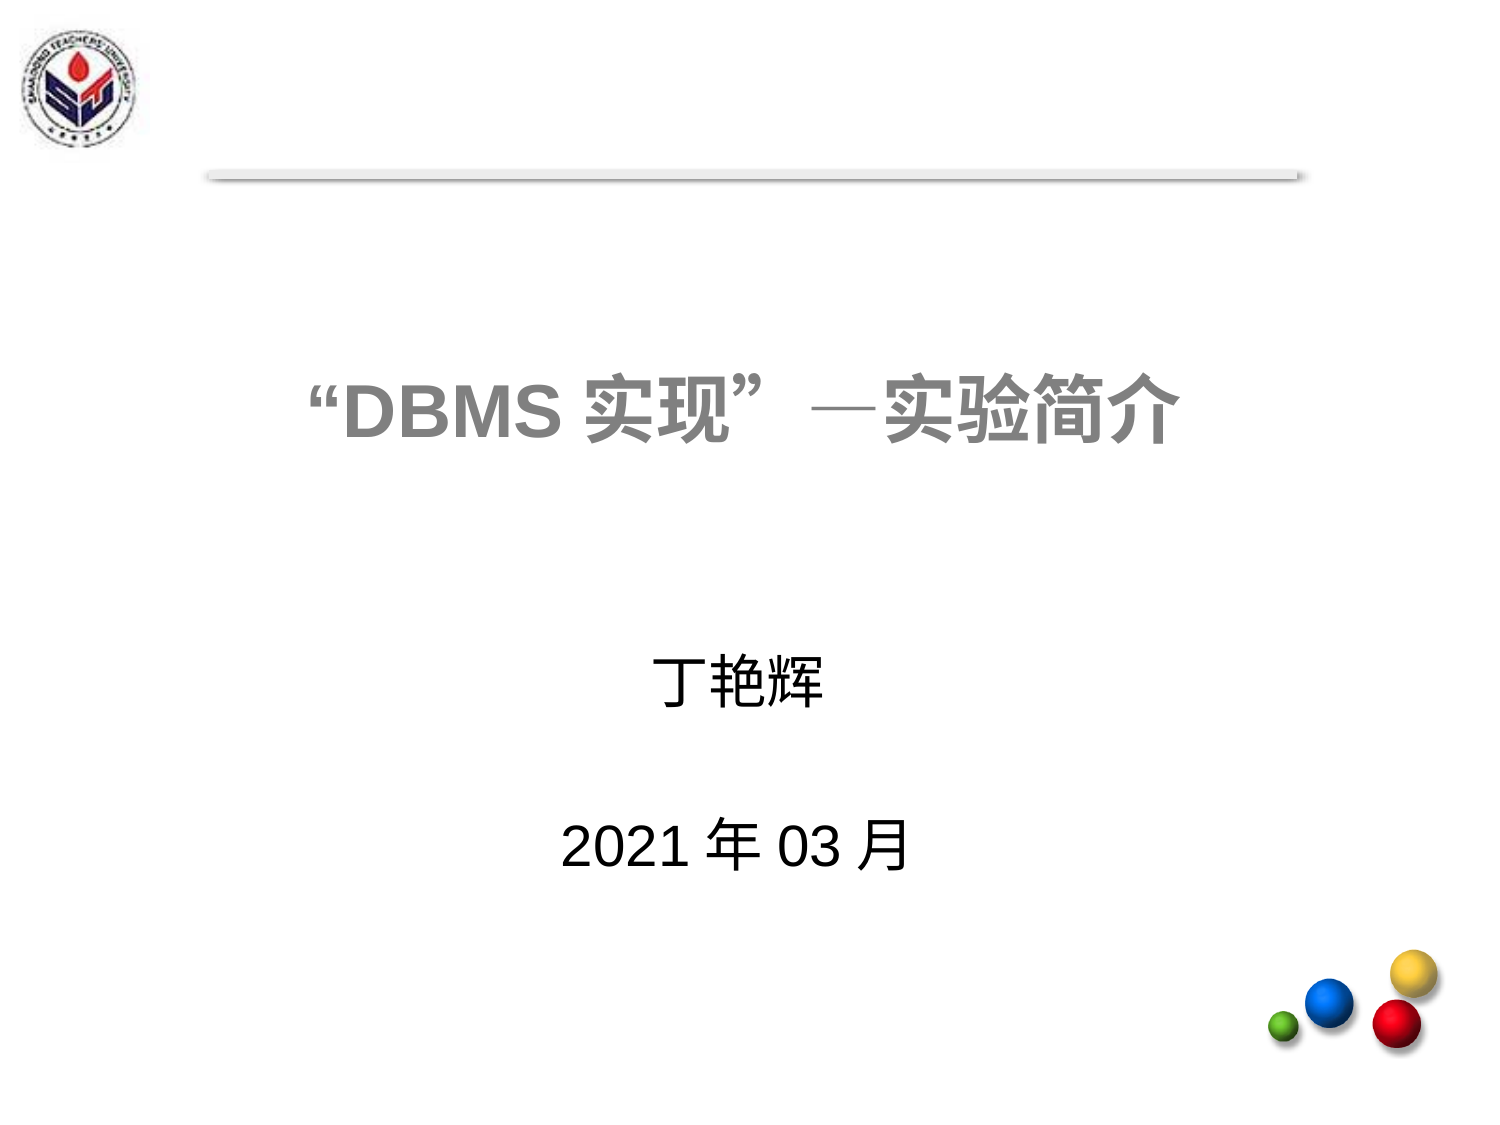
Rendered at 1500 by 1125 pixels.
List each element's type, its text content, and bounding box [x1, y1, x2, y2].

title “DBMS实现”—实验简介 [62, 287, 1426, 529]
subtitle 丁艳辉 2021年03月 [199, 637, 1276, 1001]
picture [12, 14, 150, 163]
picture [187, 162, 1332, 194]
picture [1262, 943, 1446, 1059]
